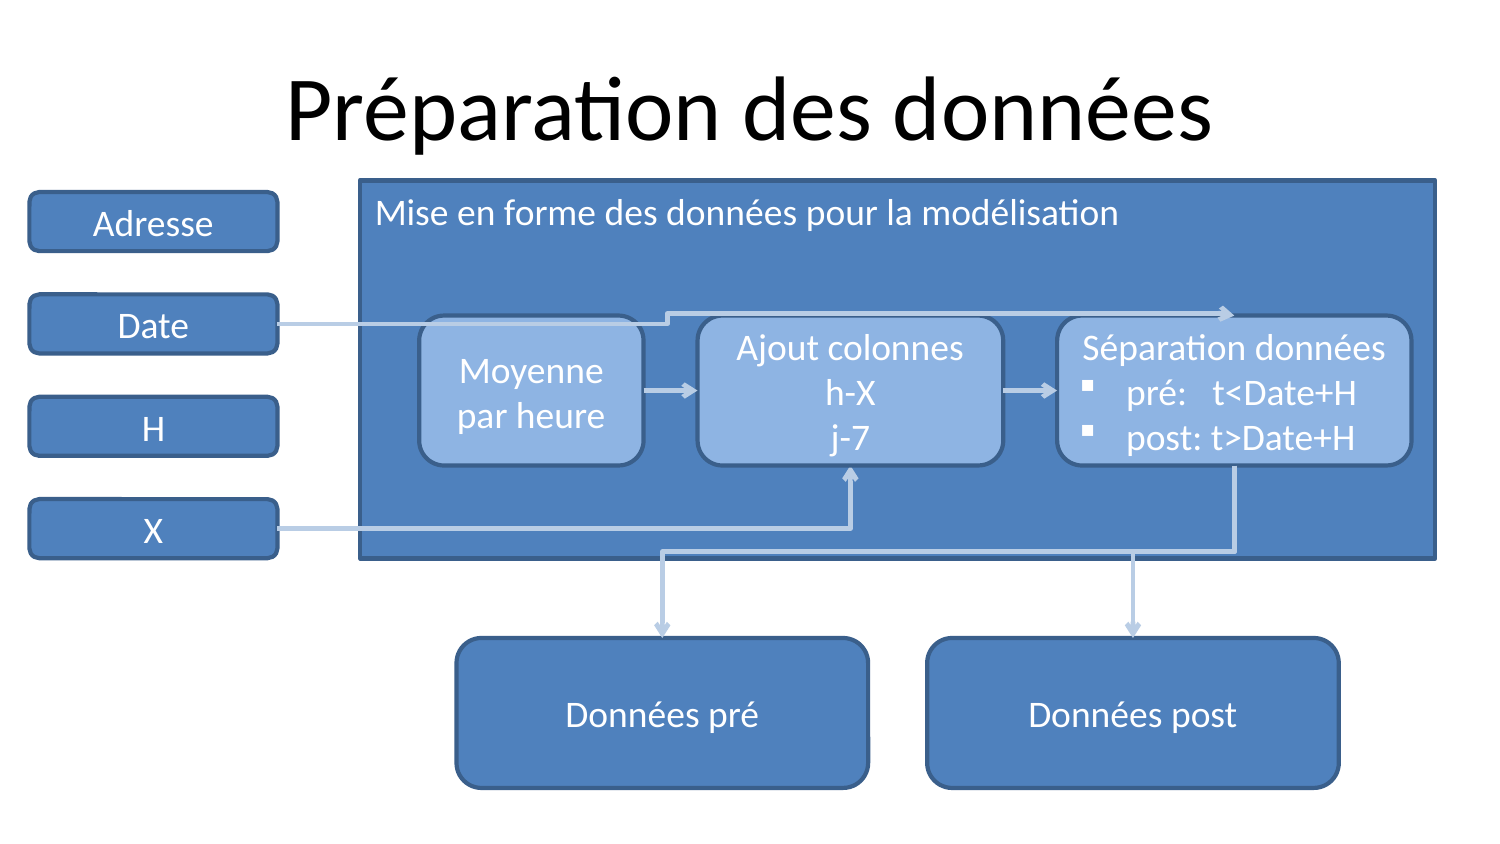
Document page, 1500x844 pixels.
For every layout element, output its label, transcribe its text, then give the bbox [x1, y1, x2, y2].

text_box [456, 647, 1340, 789]
title Préparation des données [75, 33, 1425, 175]
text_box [29, 179, 1436, 639]
